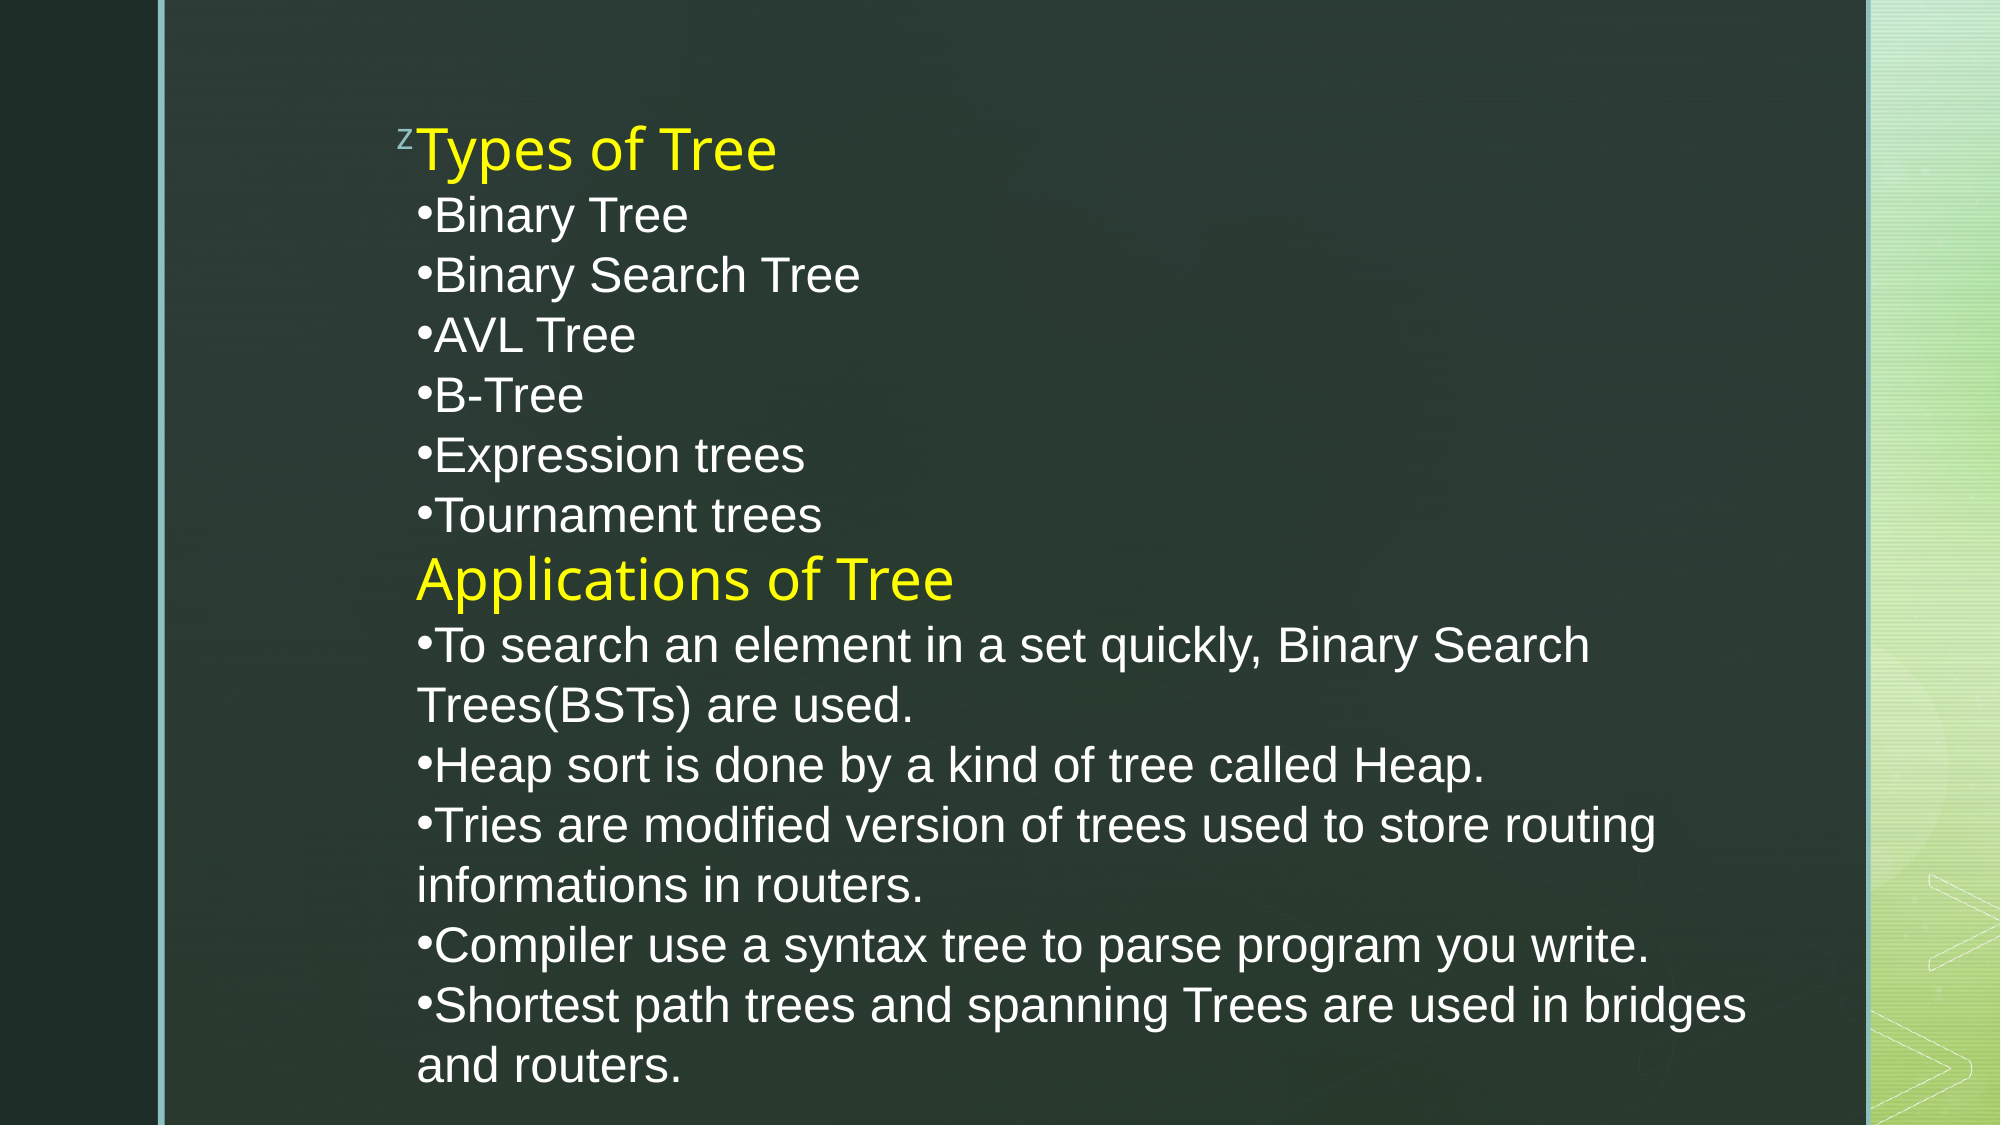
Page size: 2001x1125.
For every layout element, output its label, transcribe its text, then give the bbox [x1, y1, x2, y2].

picture [1871, 0, 2001, 1125]
text_box Types of Tree Binary Tree Binary Search Tree AVL Tree B-Tree Expression trees Tournament trees Applications of Tree To search an element in a set quickly, Binary Search Trees(BSTs) are used. Heap sort is done by a kind of tree called Heap. Tries are modified version of trees used to store routing informations in routers. Compiler use a syntax tree to parse program you write. Shortest path trees and spanning Trees are used in bridges and routers. [401, 104, 1767, 1125]
